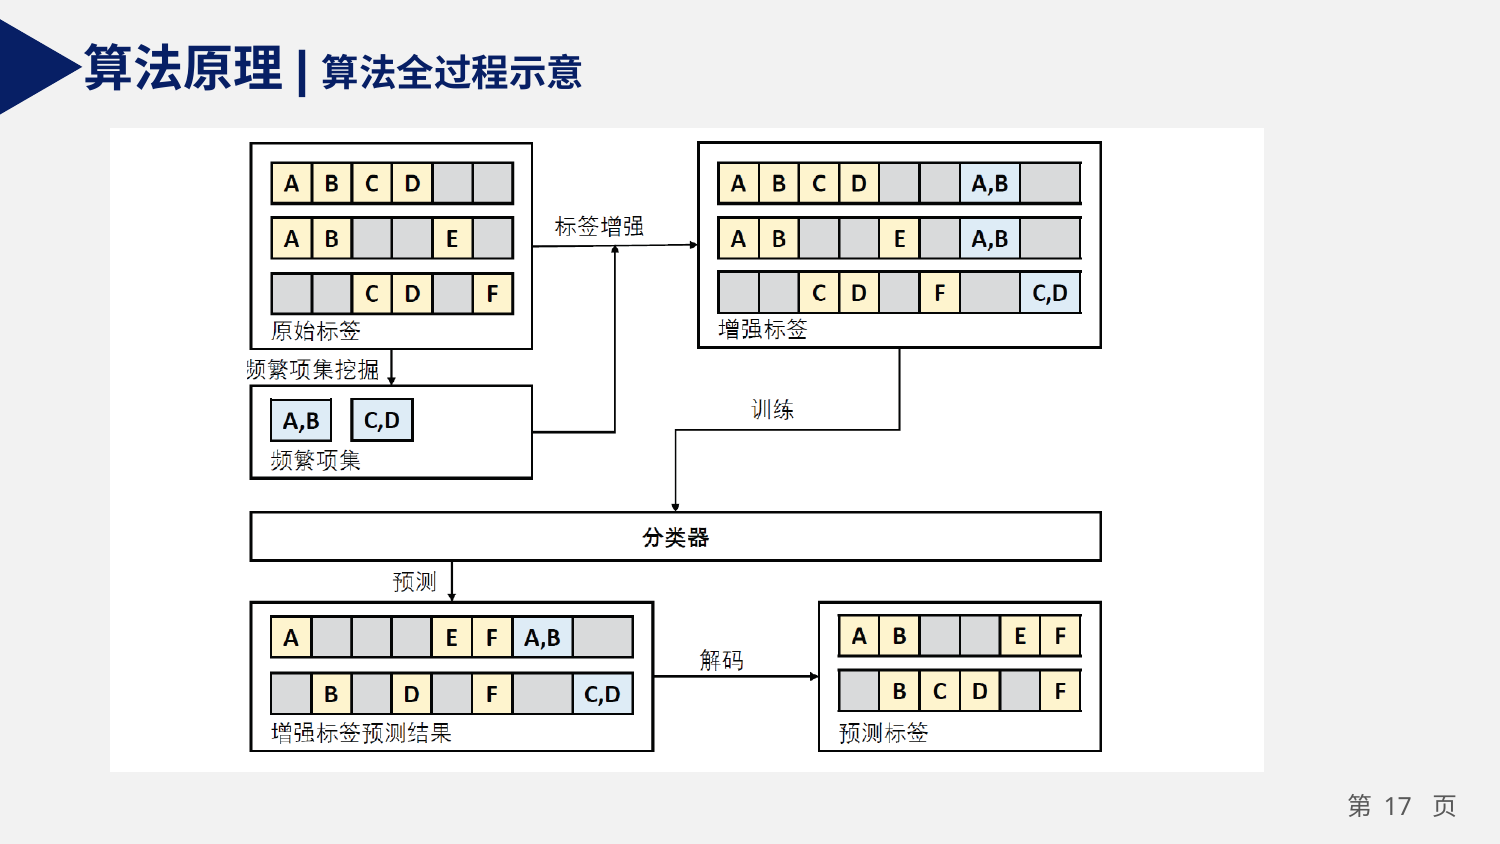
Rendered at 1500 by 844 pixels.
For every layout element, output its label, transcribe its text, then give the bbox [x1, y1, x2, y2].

picture [110, 128, 1264, 772]
text_box [0, 19, 83, 115]
text_box 算法原理|算法全过程示意 [68, 29, 600, 105]
